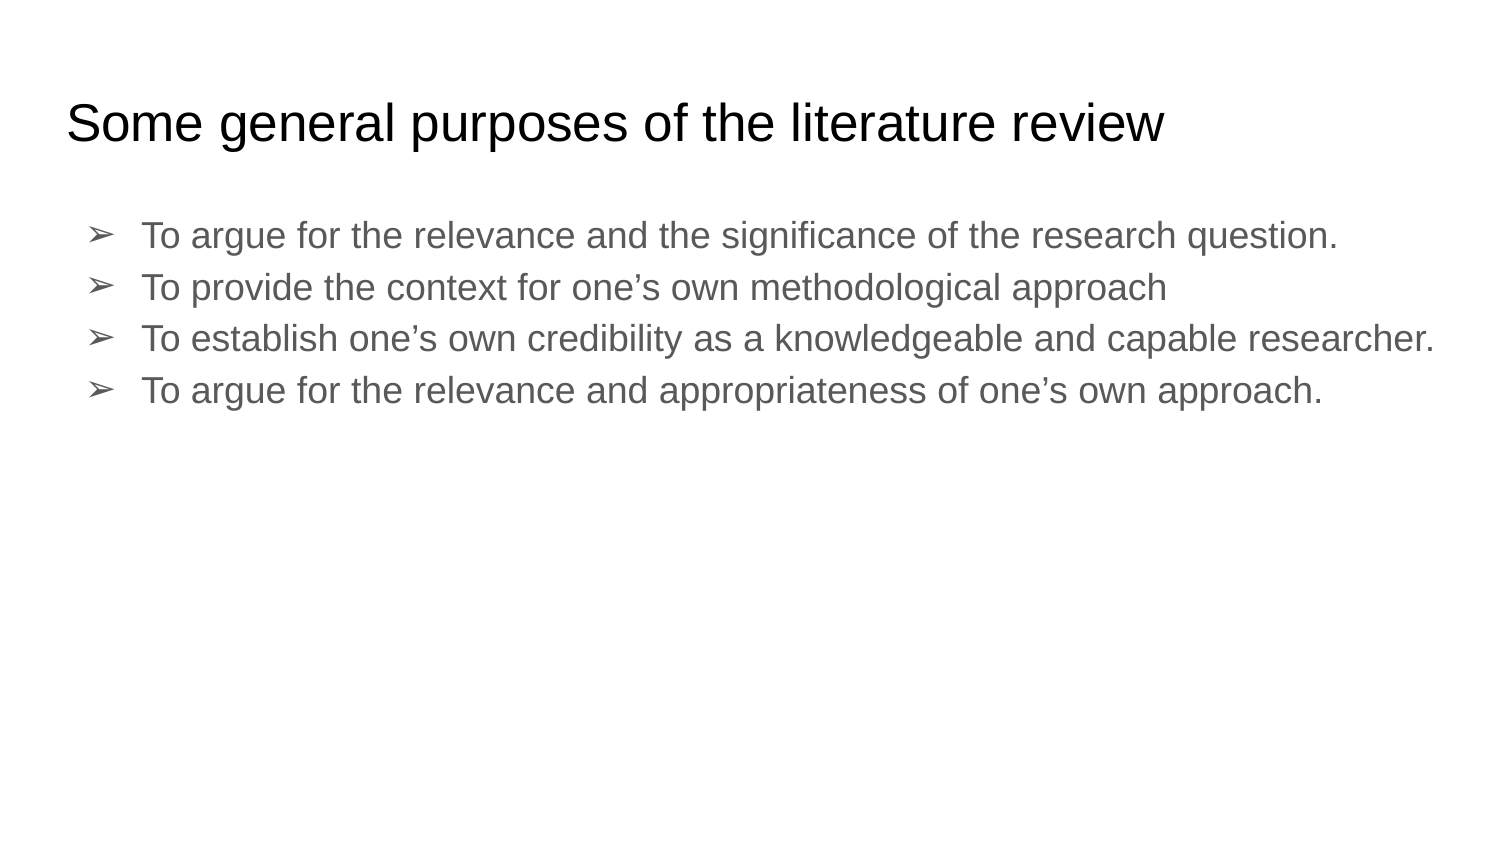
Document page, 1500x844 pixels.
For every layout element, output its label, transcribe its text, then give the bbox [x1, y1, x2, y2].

list To argue for the relevance and the significance of the research question. To provide the context for one’s own methodological approach To establish one’s own credibility as a knowledgeable and capable researcher. To argue for the relevance and appropriateness of one’s own approach. [51, 189, 1466, 750]
title Some general purposes of the literature review [51, 72, 1449, 167]
